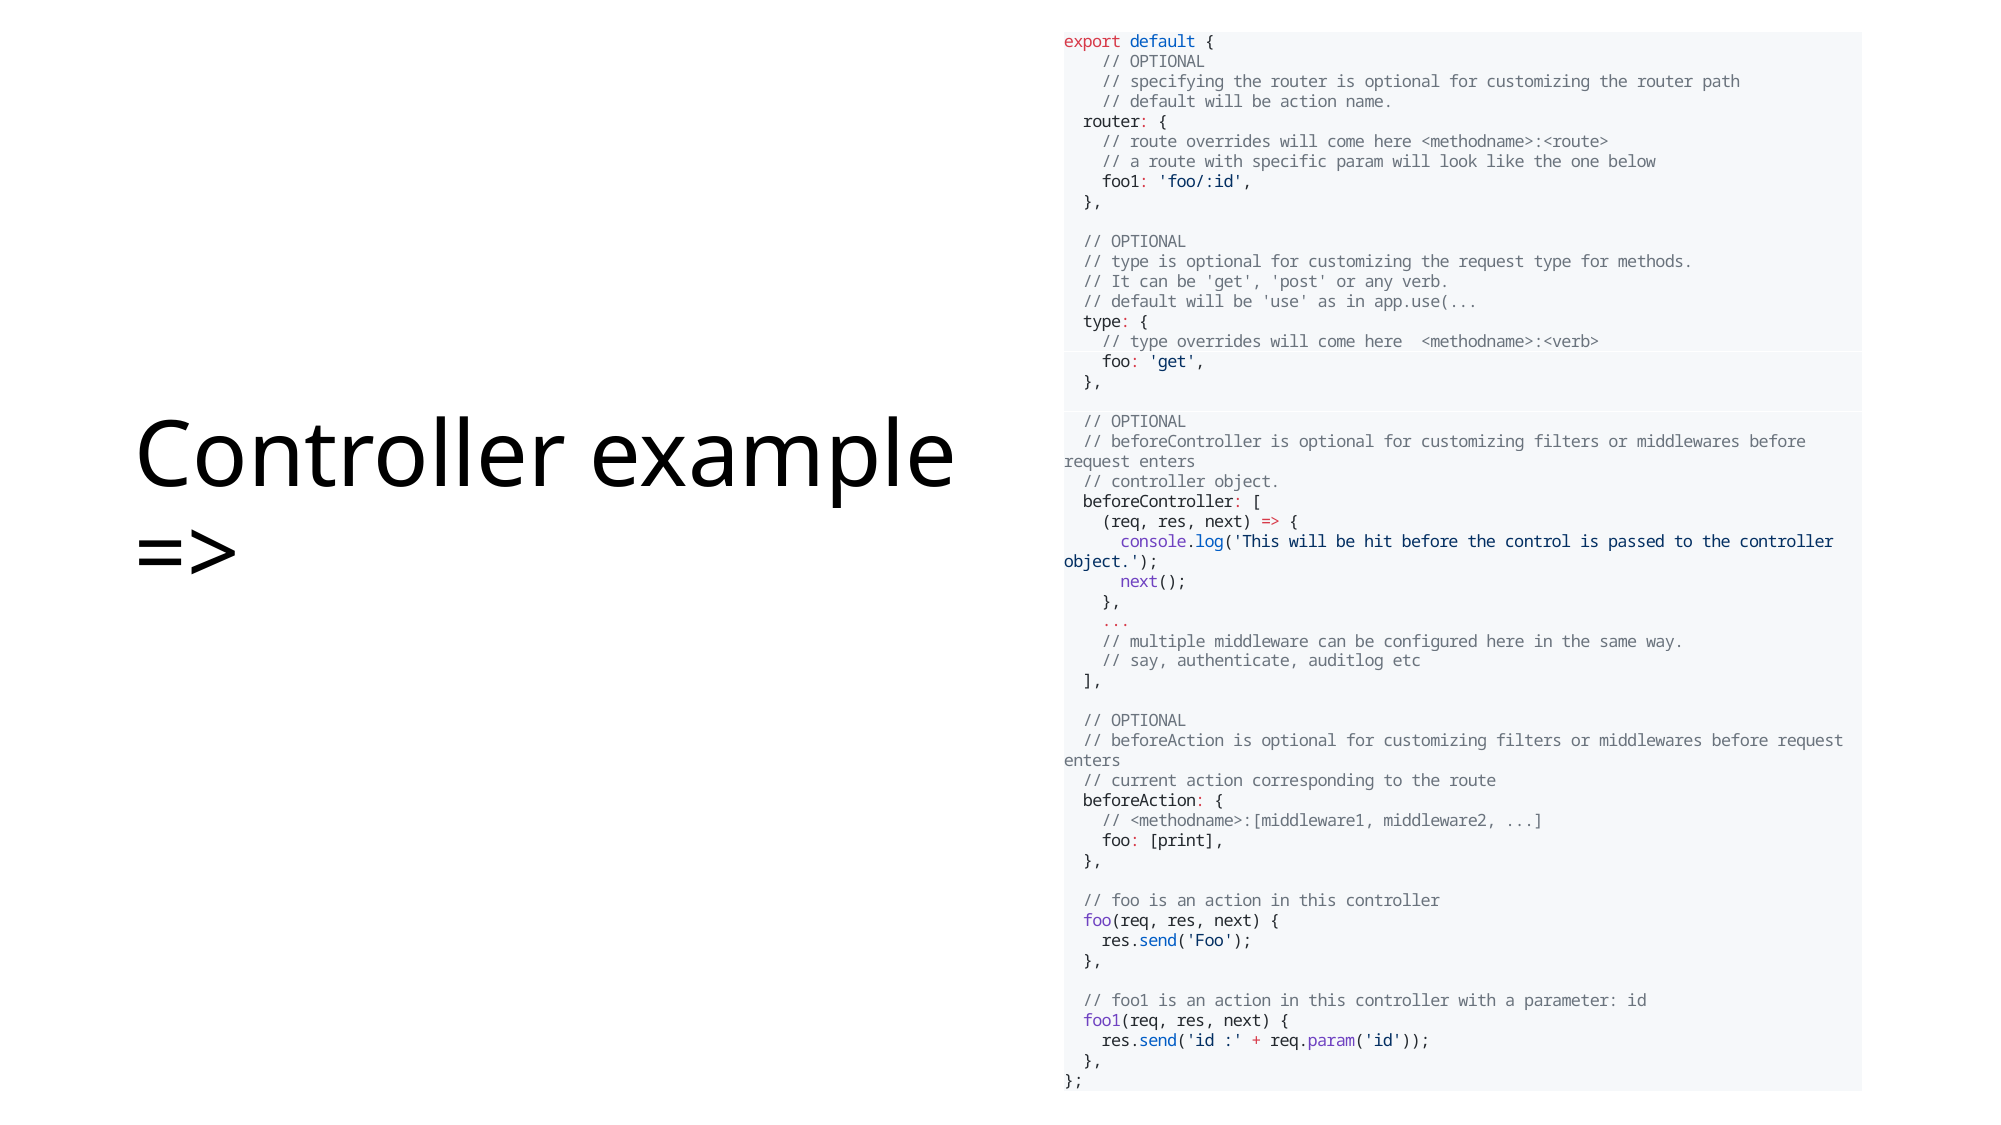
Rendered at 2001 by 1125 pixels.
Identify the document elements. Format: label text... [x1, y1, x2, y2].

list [1063, 31, 1863, 1091]
title Controller example => [119, 397, 1020, 615]
